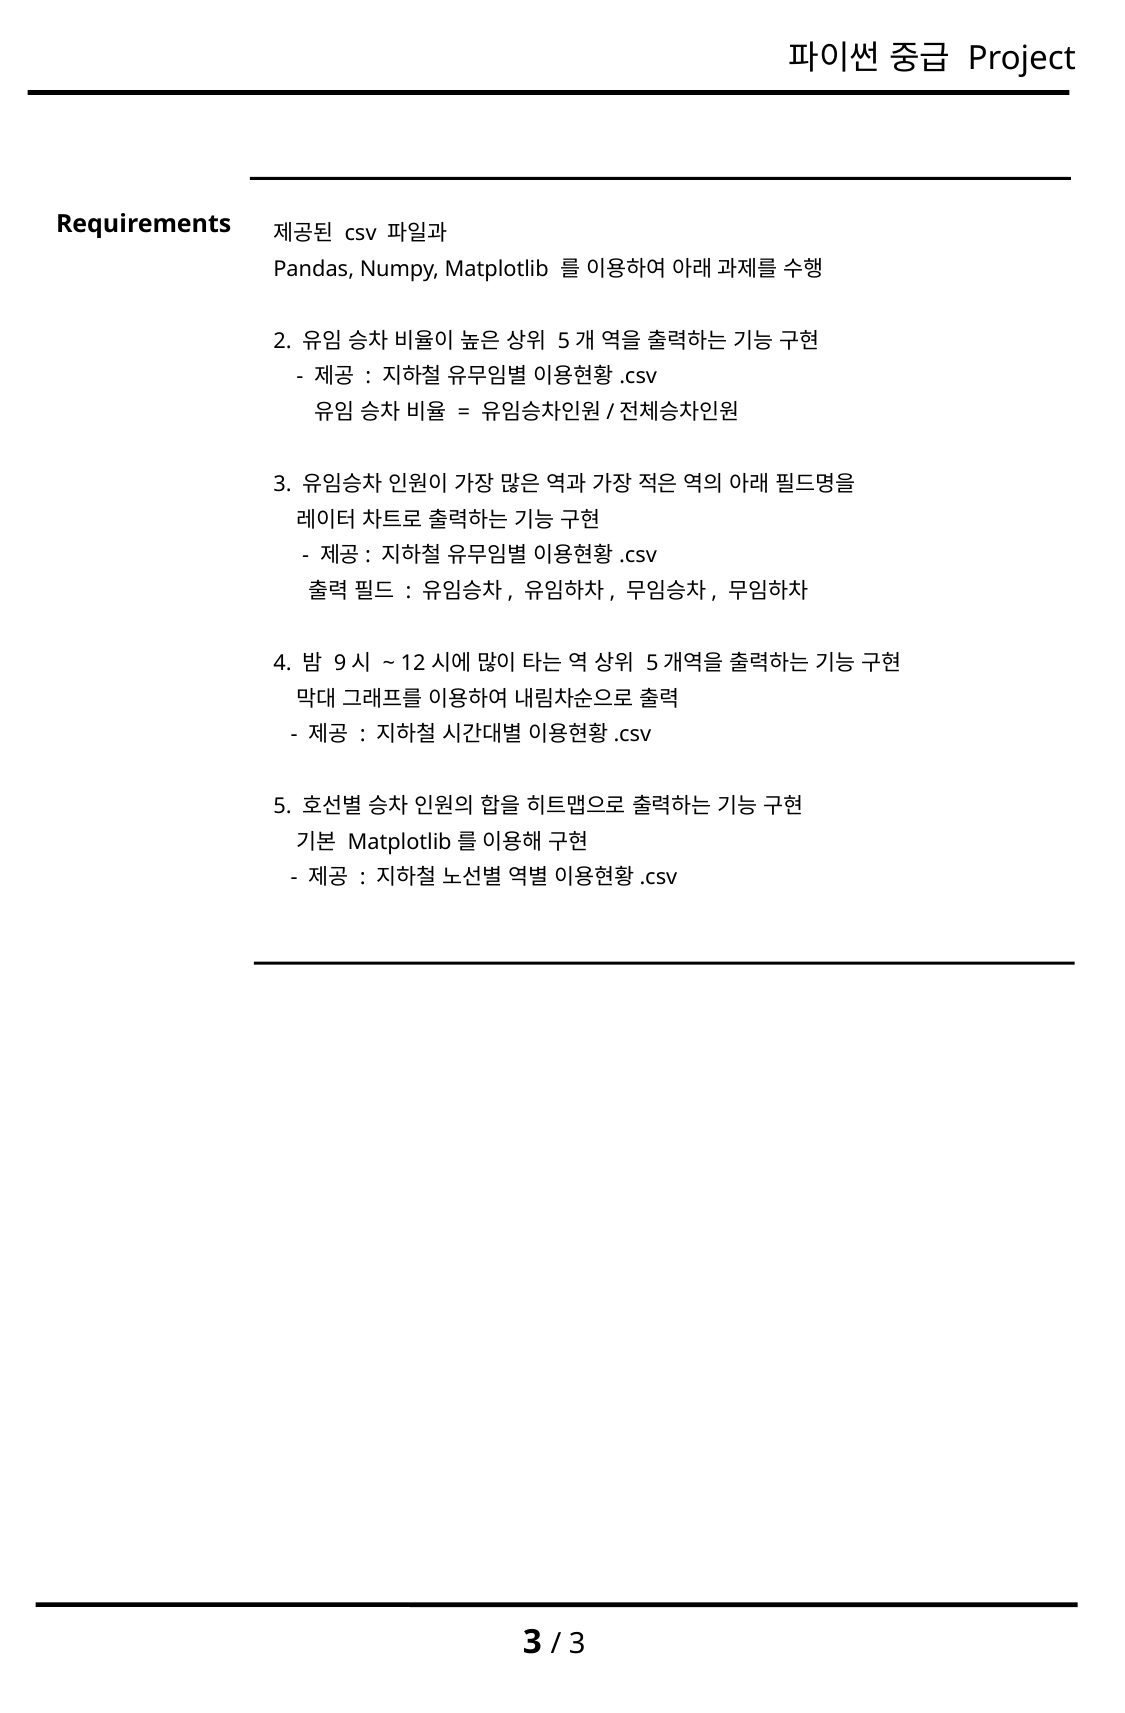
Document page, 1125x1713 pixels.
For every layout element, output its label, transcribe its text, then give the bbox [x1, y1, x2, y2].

text_box Requirements [41, 200, 254, 266]
text_box 제공된 csv 파일과 Pandas, Numpy, Matplotlib 를 이용하여 아래 과제를 수행 2. 유임 승차 비율이 높은 상위 5개 역을 출력하는 기능 구현 - 제공 : 지하철 유무임별 이용현황.csv 유임 승차 비율 = 유임승차인원/전체승차인원 3. 유임승차 인원이 가장 많은 역과 가장 적은 역의 아래 필드명을 레이터 차트로 출력하는 기능 구현 - 제공: 지하철 유무임별 이용현황.csv 출력 필드 : 유임승차, 유임하차, 무임승차, 무임하차 4. 밤 9시 ~ 12시에 많이 타는 역 상위 5개역을 출력하는 기능 구현 막대 그래프를 이용하여 내림차순으로 출력 - 제공 : 지하철 시간대별 이용현황.csv 5. 호선별 승차 인원의 합을 히트맵으로 출력하는 기능 구현 기본 Matplotlib를 이용해 구현 - 제공 : 지하철 노선별 역별 이용현황.csv [258, 206, 1084, 897]
